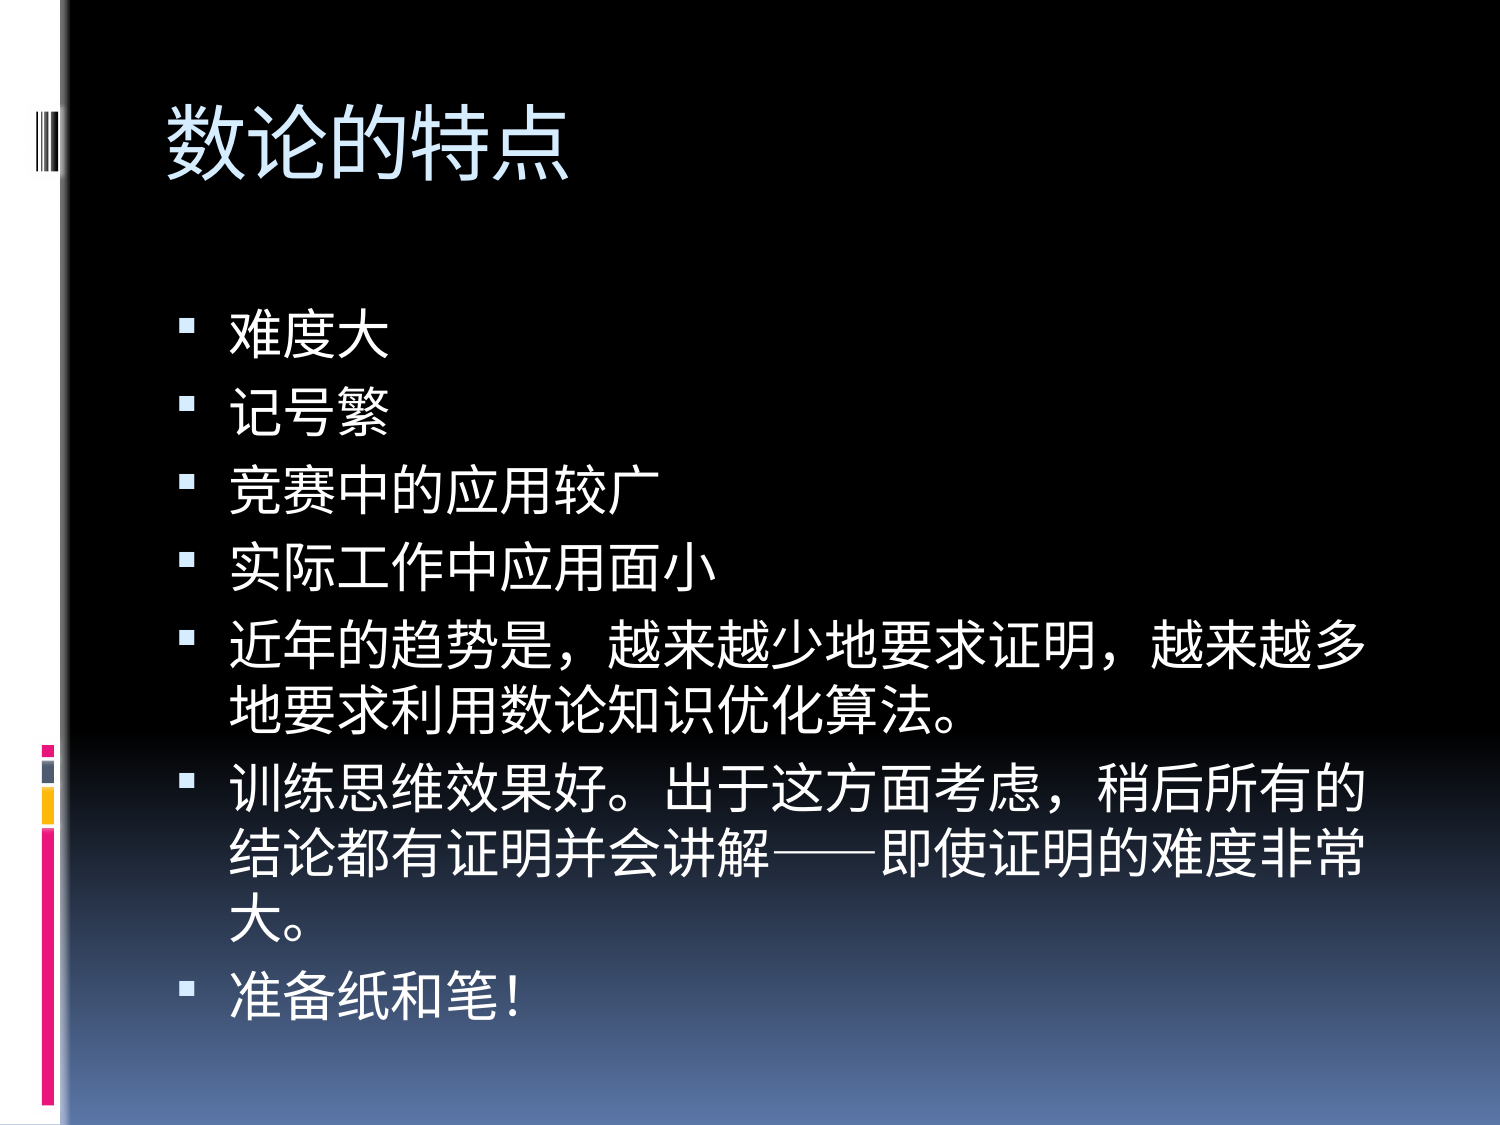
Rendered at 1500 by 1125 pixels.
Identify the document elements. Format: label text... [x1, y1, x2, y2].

title 数论的特点 [150, 83, 1425, 234]
list 难度大 记号繁 竞赛中的应用较广 实际工作中应用面小 近年的趋势是，越来越少地要求证明，越来越多地要求利用数论知识优化算法。 训练思维效果好。出于这方面考虑，稍后所有的结论都有证明并会讲解——即使证明的难度非常大。 准备纸和笔！ [150, 292, 1425, 1043]
